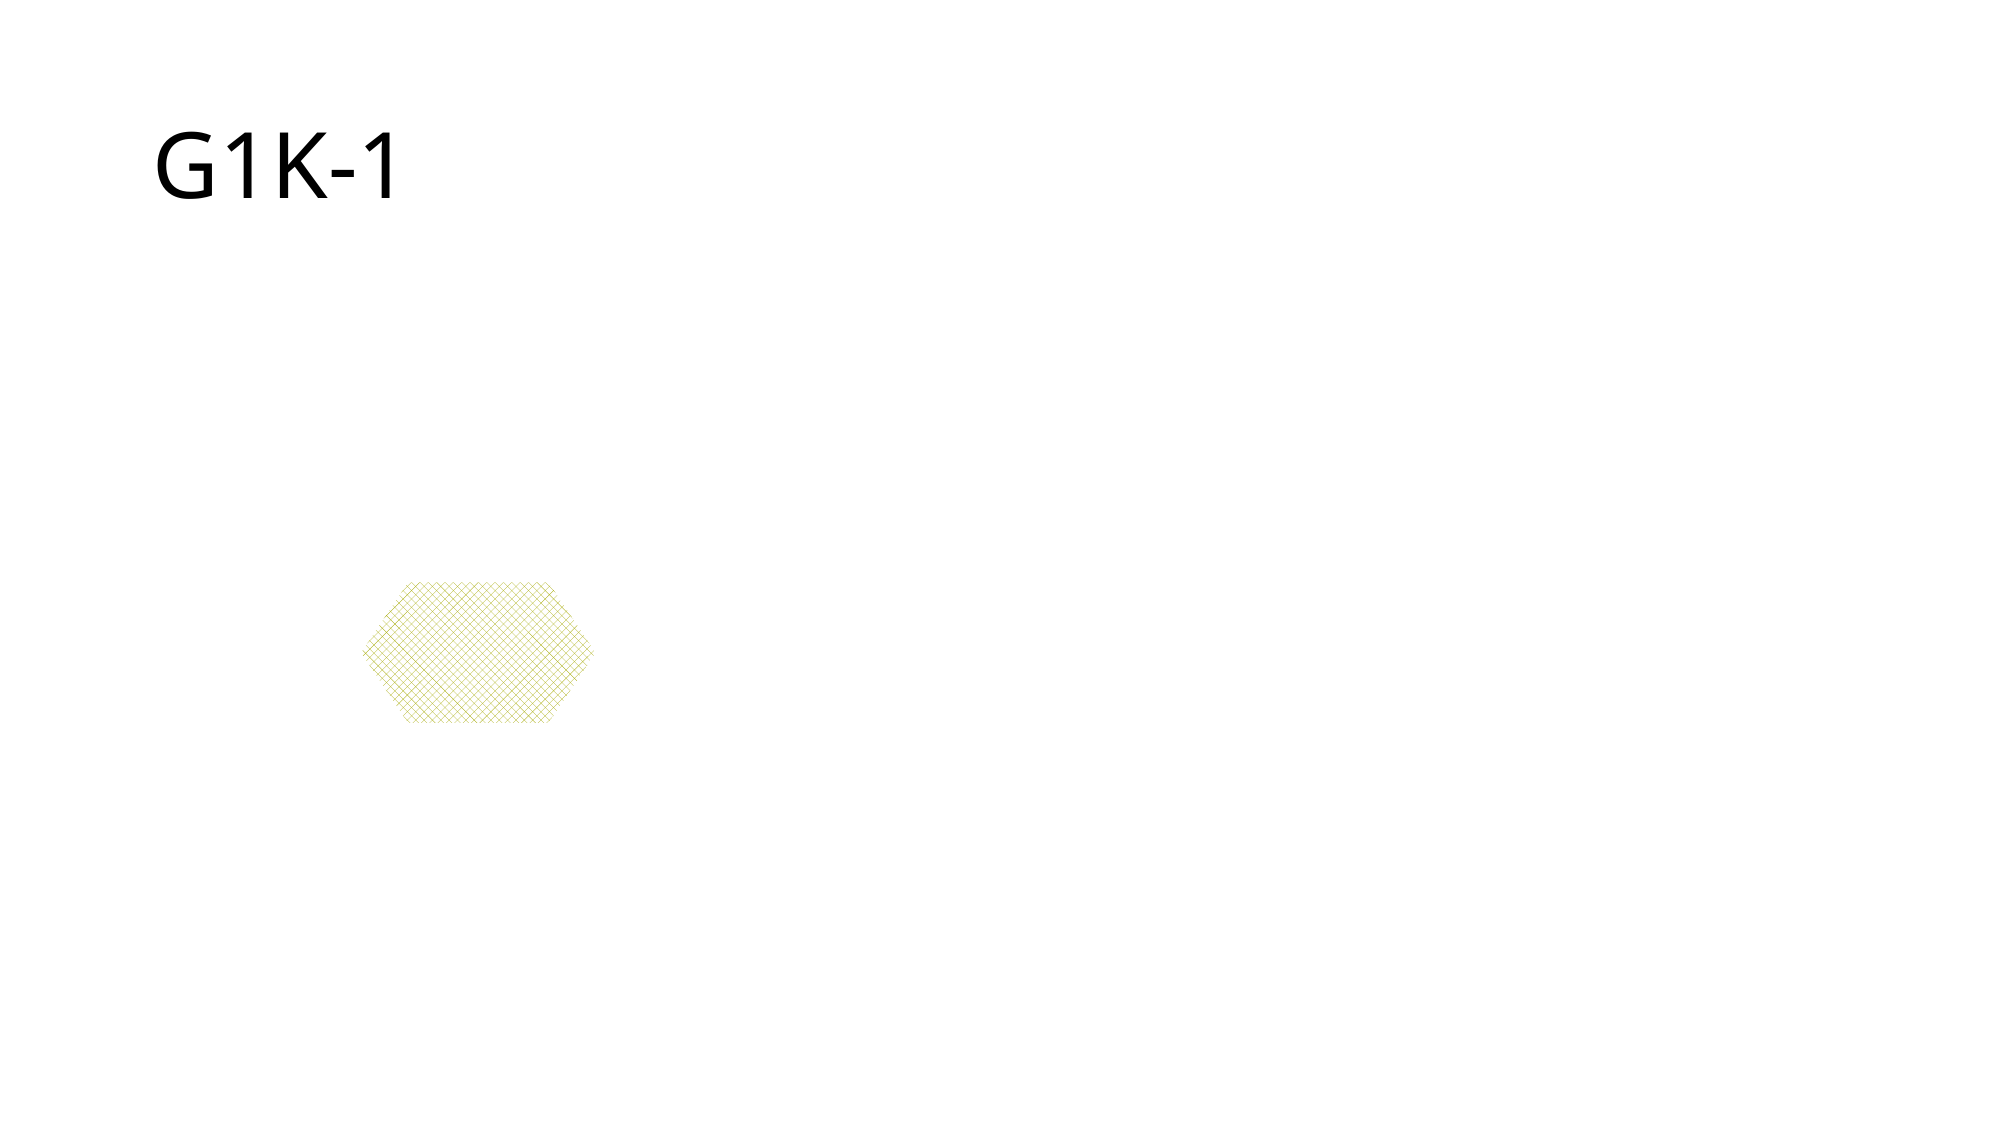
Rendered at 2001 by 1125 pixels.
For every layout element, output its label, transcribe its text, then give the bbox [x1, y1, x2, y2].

title G1K-1 [137, 59, 1863, 278]
text_box [359, 581, 597, 724]
